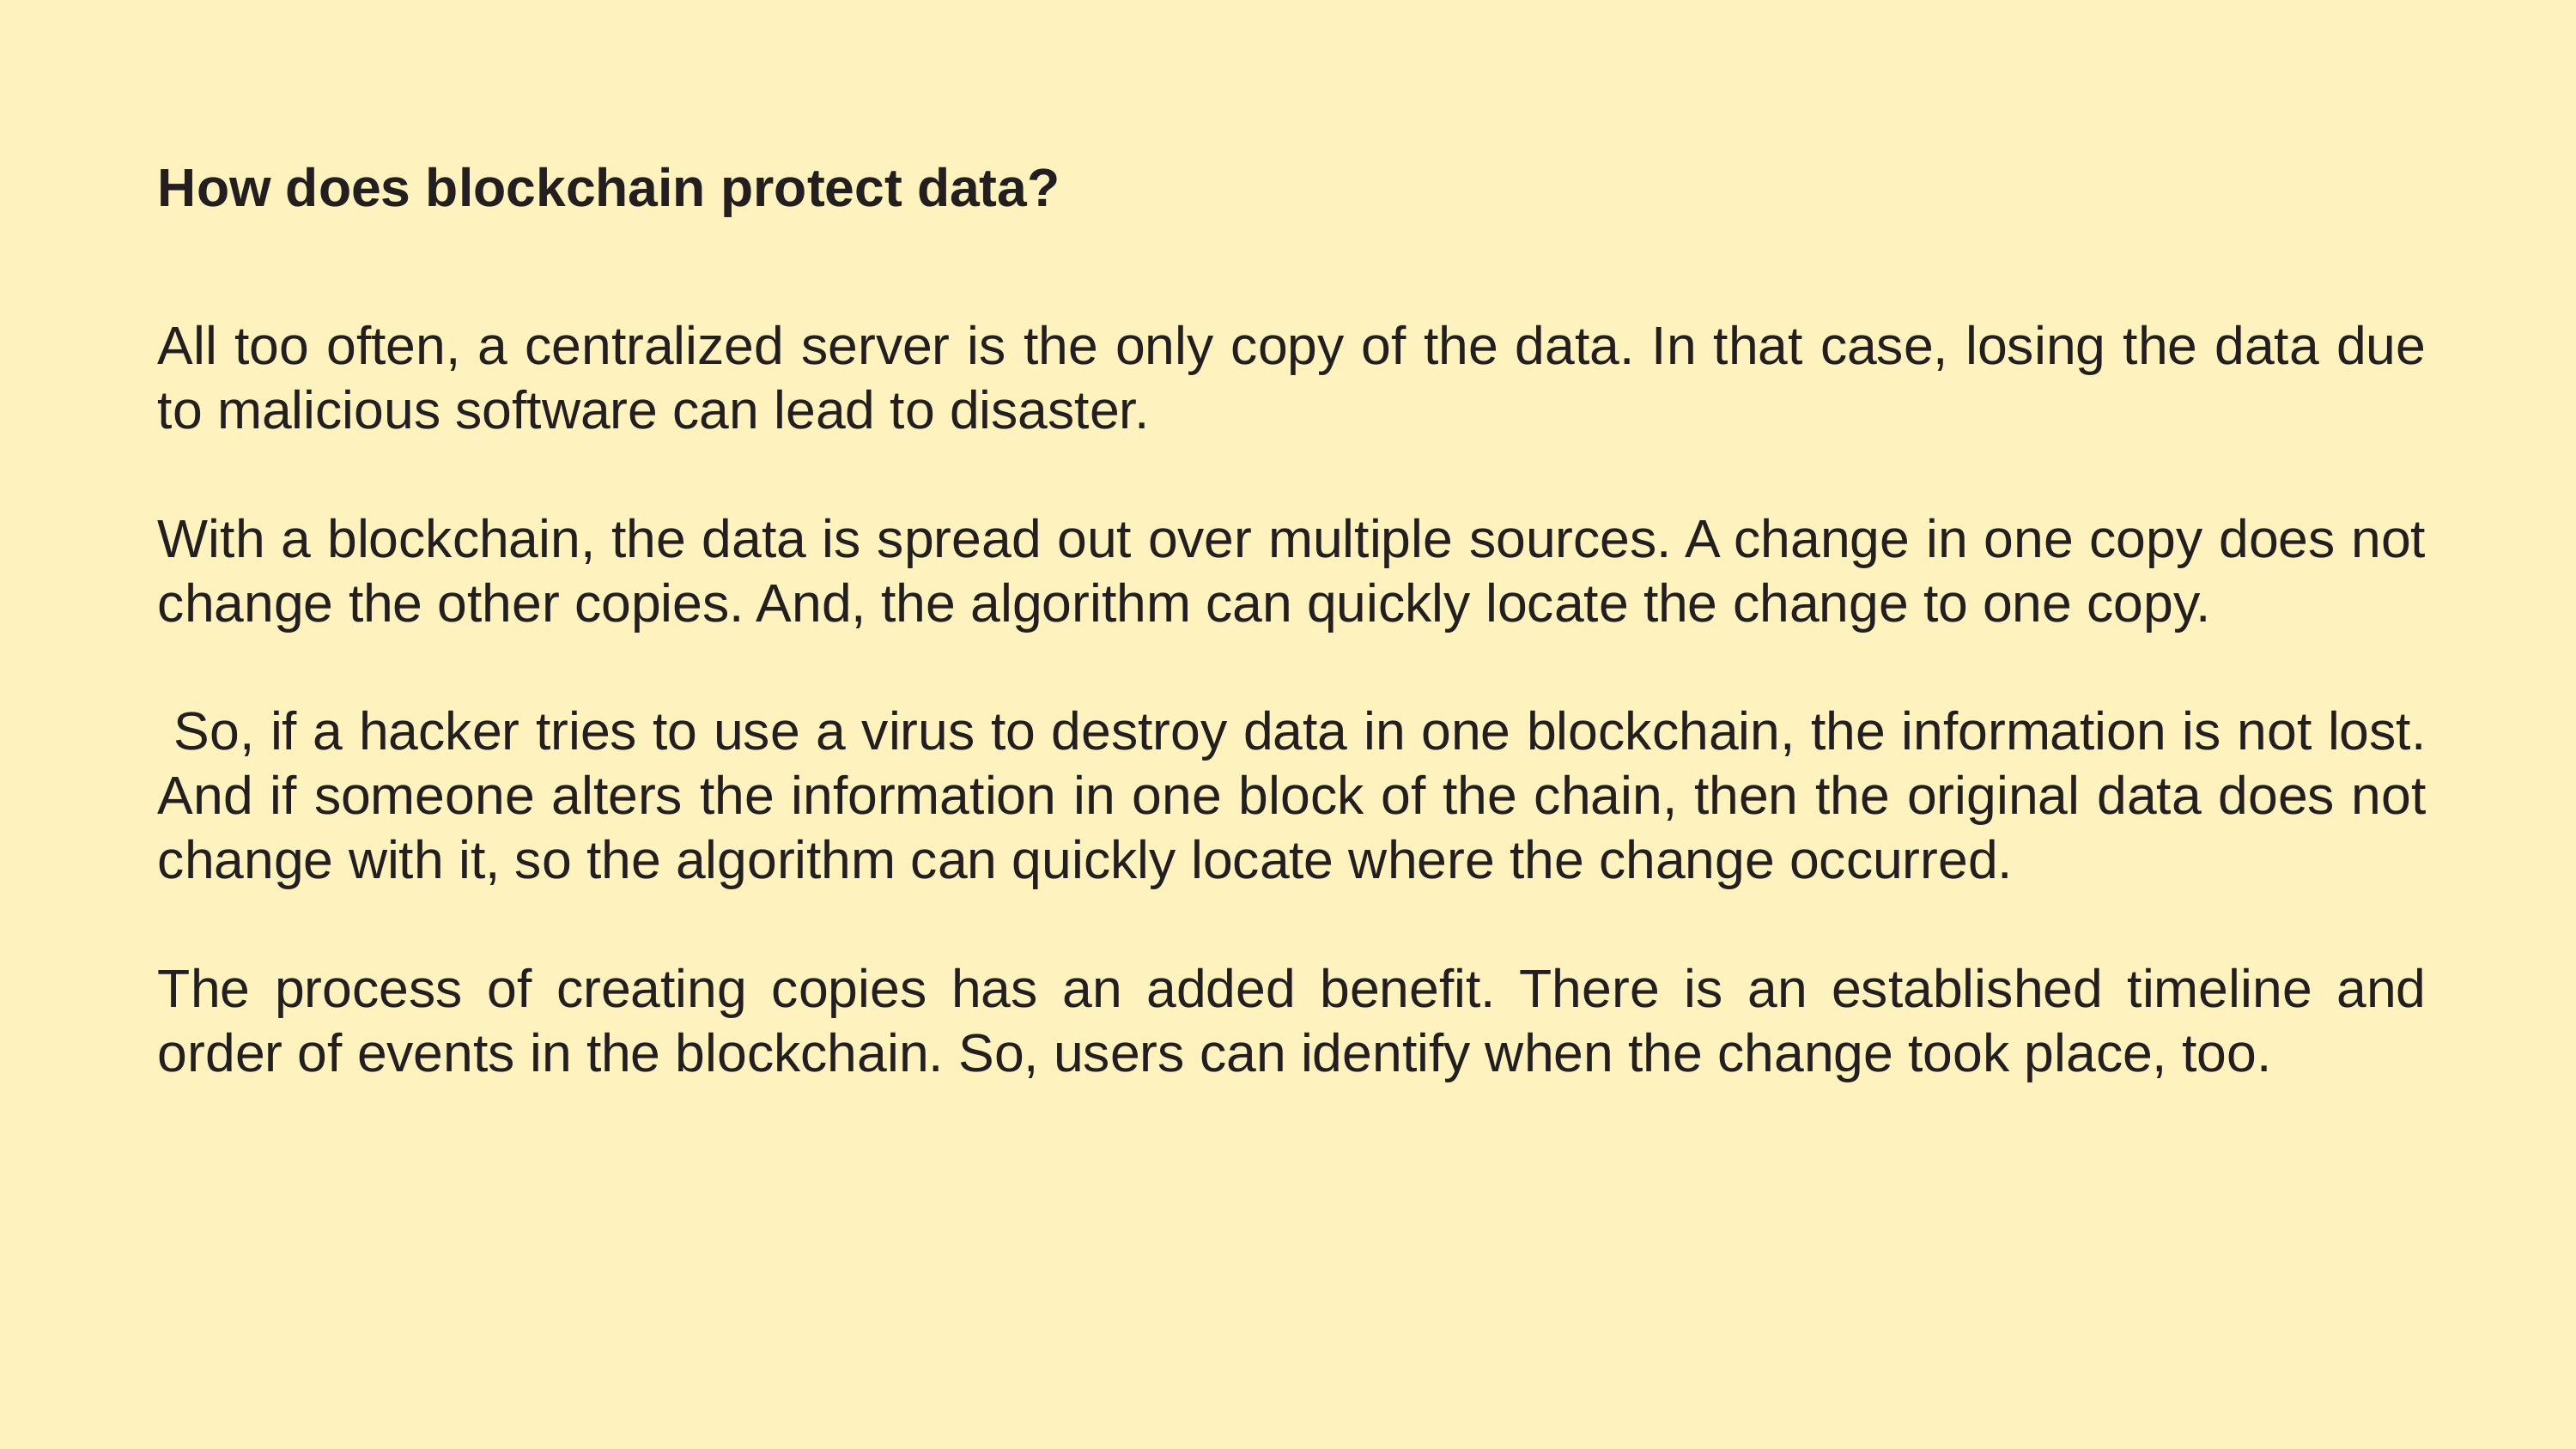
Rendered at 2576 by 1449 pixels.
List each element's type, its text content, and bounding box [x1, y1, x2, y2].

subtitle All too often, a centralized server is the only copy of the data. In that case, losing the data due to malicious software can lead to disaster. With a blockchain, the data is spread out over multiple sources. A change in one copy does not change the other copies. And, the algorithm can quickly locate the change to one copy. So, if a hacker tries to use a virus to destroy data in one blockchain, the information is not lost. And if someone alters the information in one block of the chain, then the original data does not change with it, so the algorithm can quickly locate where the change occurred. The process of creating copies has an added benefit. There is an established timeline and order of events in the blockchain. So, users can identify when the change took place, too. [144, 304, 2443, 1222]
title How does blockchain protect data? [144, 144, 2443, 225]
